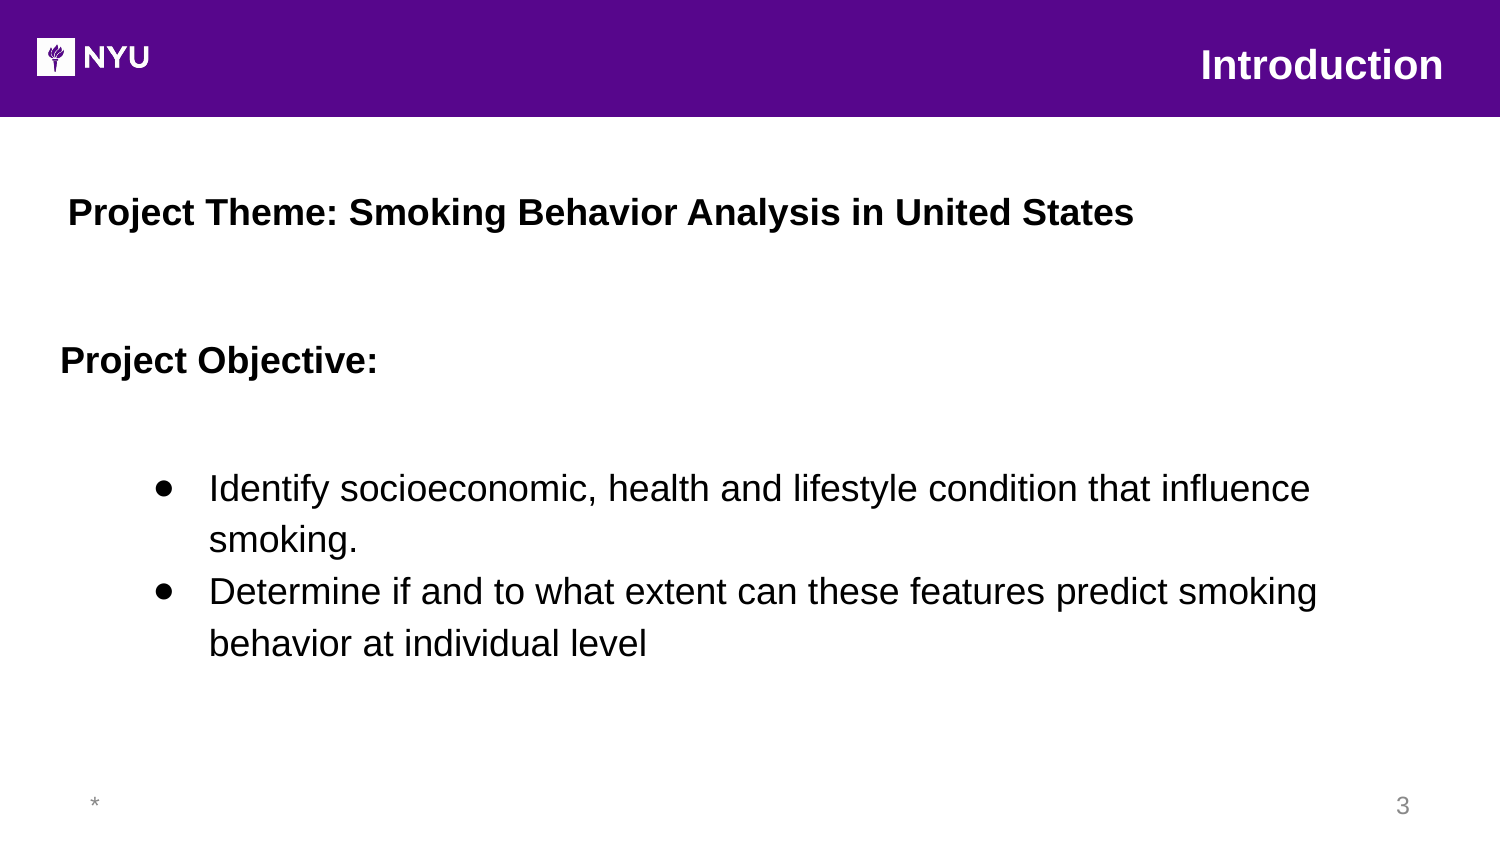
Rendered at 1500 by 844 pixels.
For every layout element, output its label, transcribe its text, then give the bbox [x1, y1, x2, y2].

picture [37, 38, 149, 76]
text_box Identify socioeconomic, health and lifestyle condition that influence smoking. Determine if and to what extent can these features predict smoking behavior at individual level [119, 441, 1401, 782]
text_box * [75, 782, 425, 828]
text_box Project Theme: Smoking Behavior Analysis in United States [52, 172, 1353, 253]
text_box ‹#› [1074, 782, 1425, 828]
list Introduction [1028, 37, 1445, 105]
text_box Project Objective: [44, 320, 478, 388]
